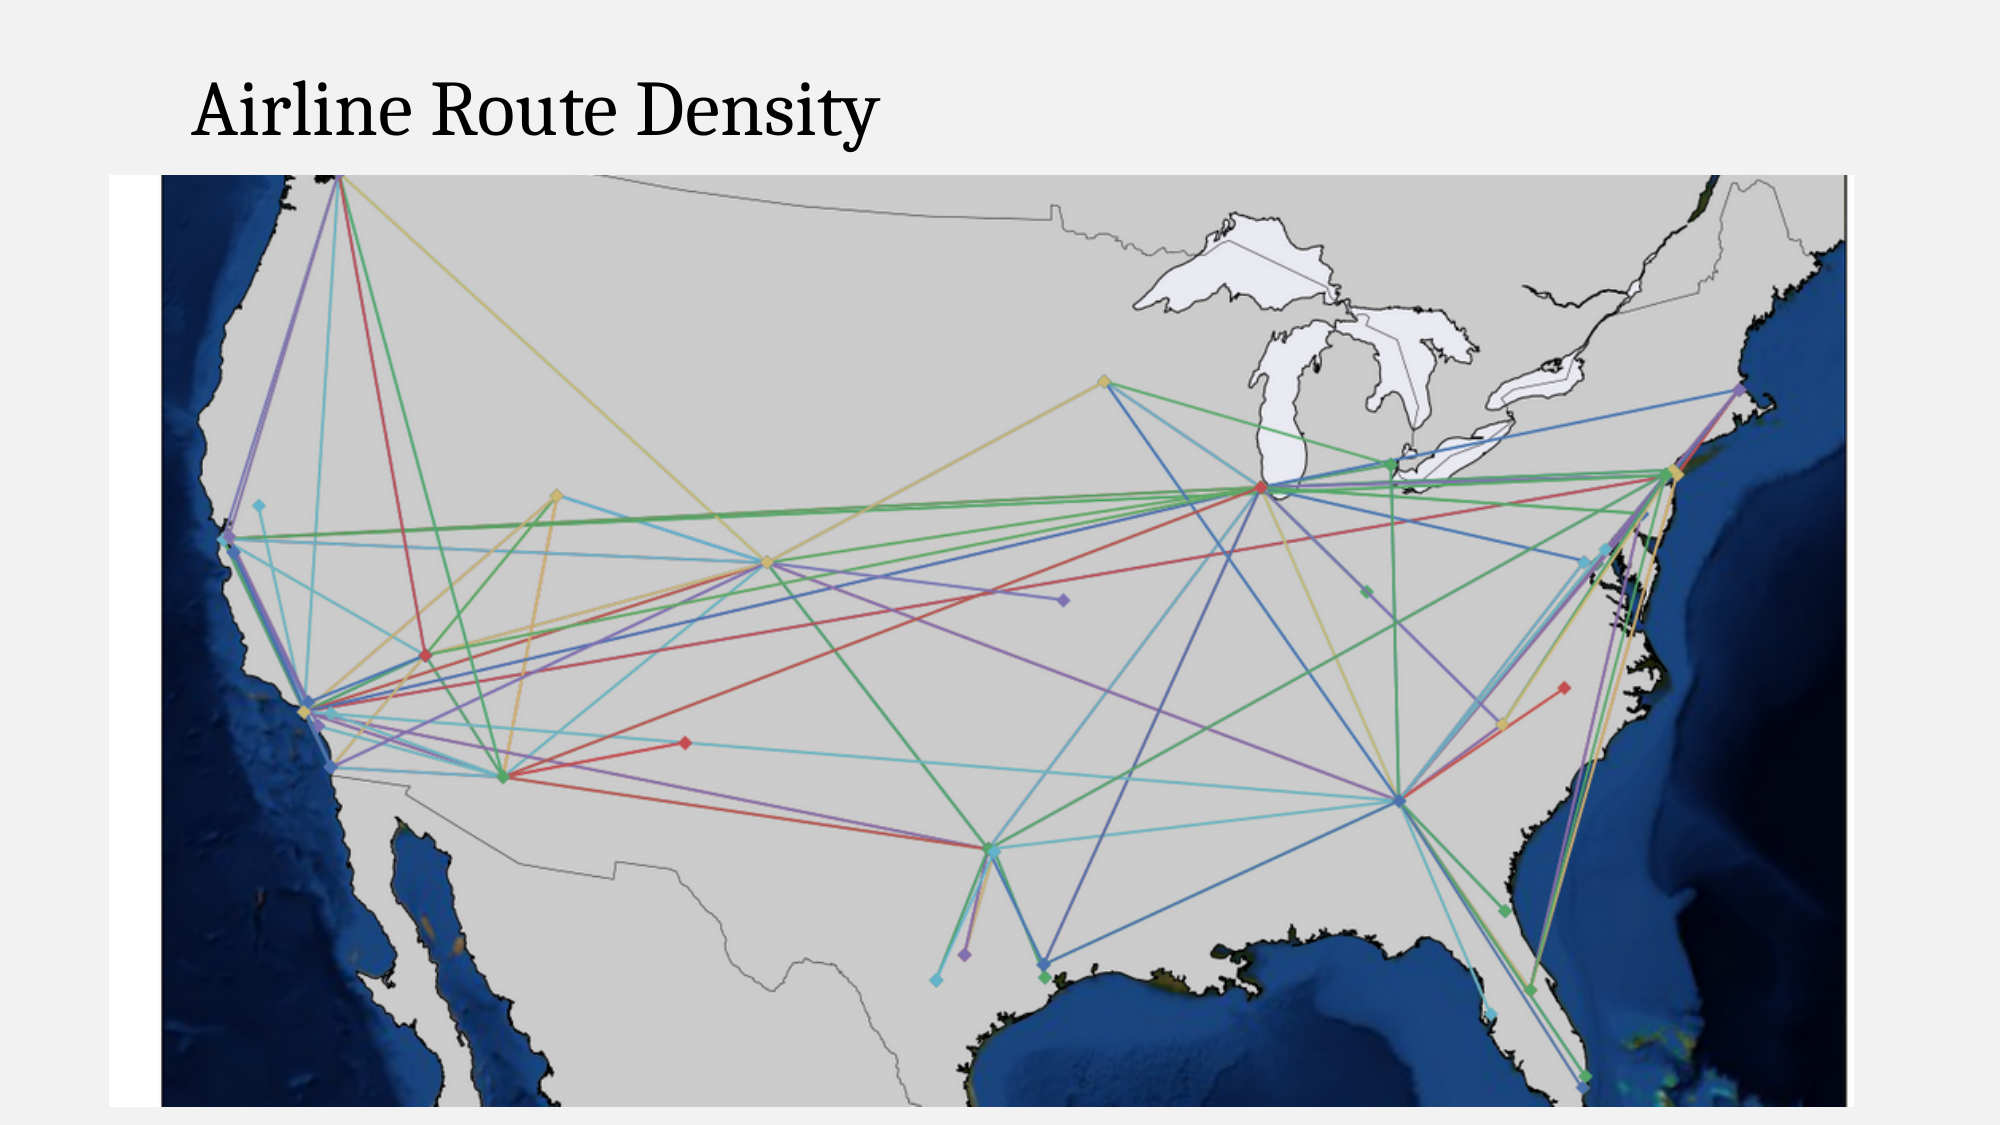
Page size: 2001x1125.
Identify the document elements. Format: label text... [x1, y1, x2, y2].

picture [109, 175, 1854, 1107]
title Airline Route Density [176, 60, 1864, 161]
